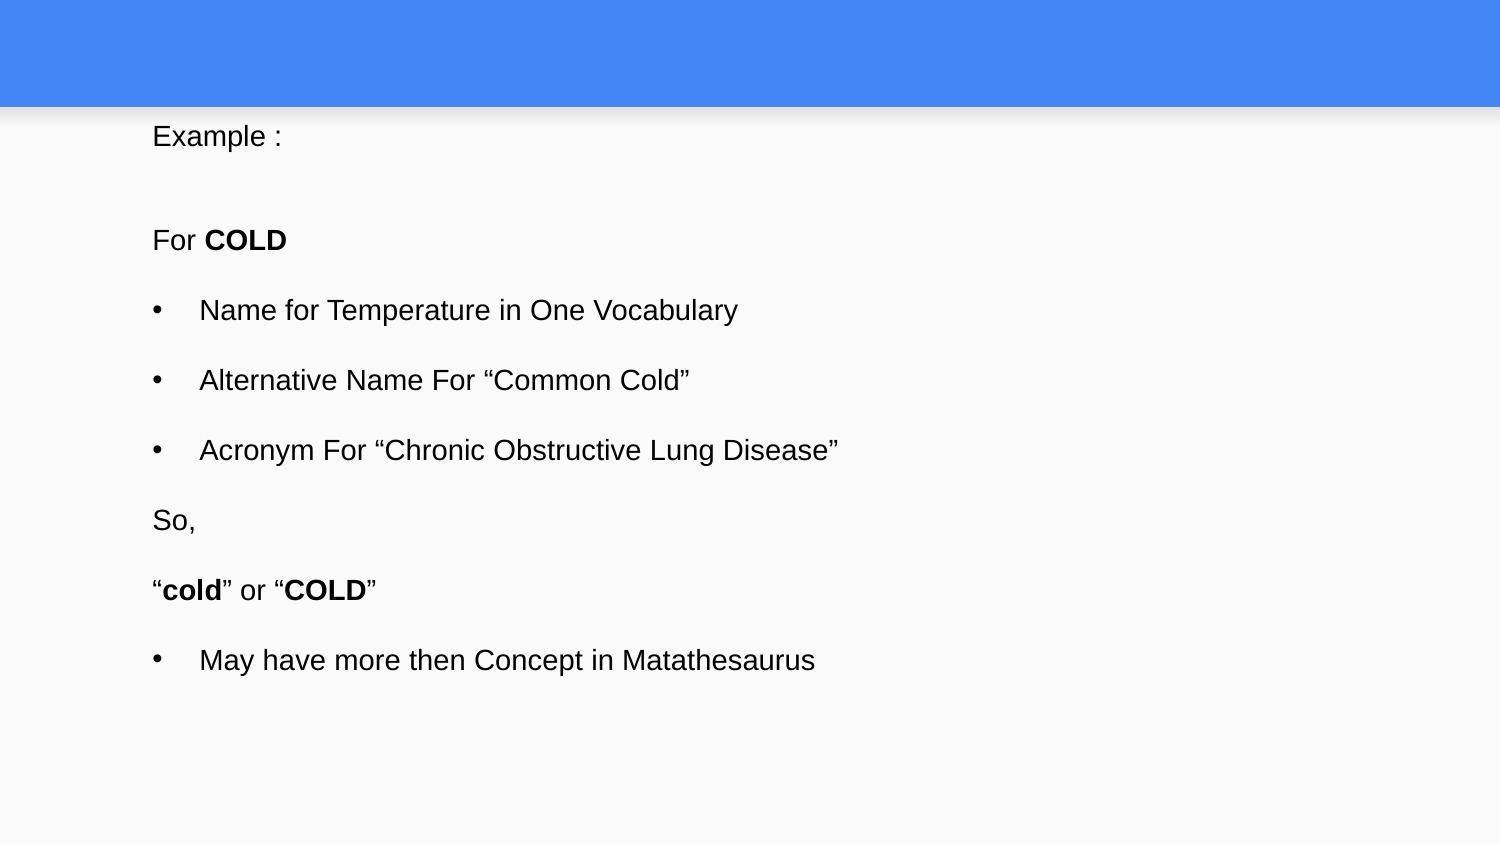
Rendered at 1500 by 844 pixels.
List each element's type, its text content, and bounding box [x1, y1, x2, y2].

text_box Example : For COLD Name for Temperature in One Vocabulary Alternative Name For “Common Cold” Acronym For “Chronic Obstructive Lung Disease” So, “cold” or “COLD” May have more then Concept in Matathesaurus [137, 109, 857, 690]
